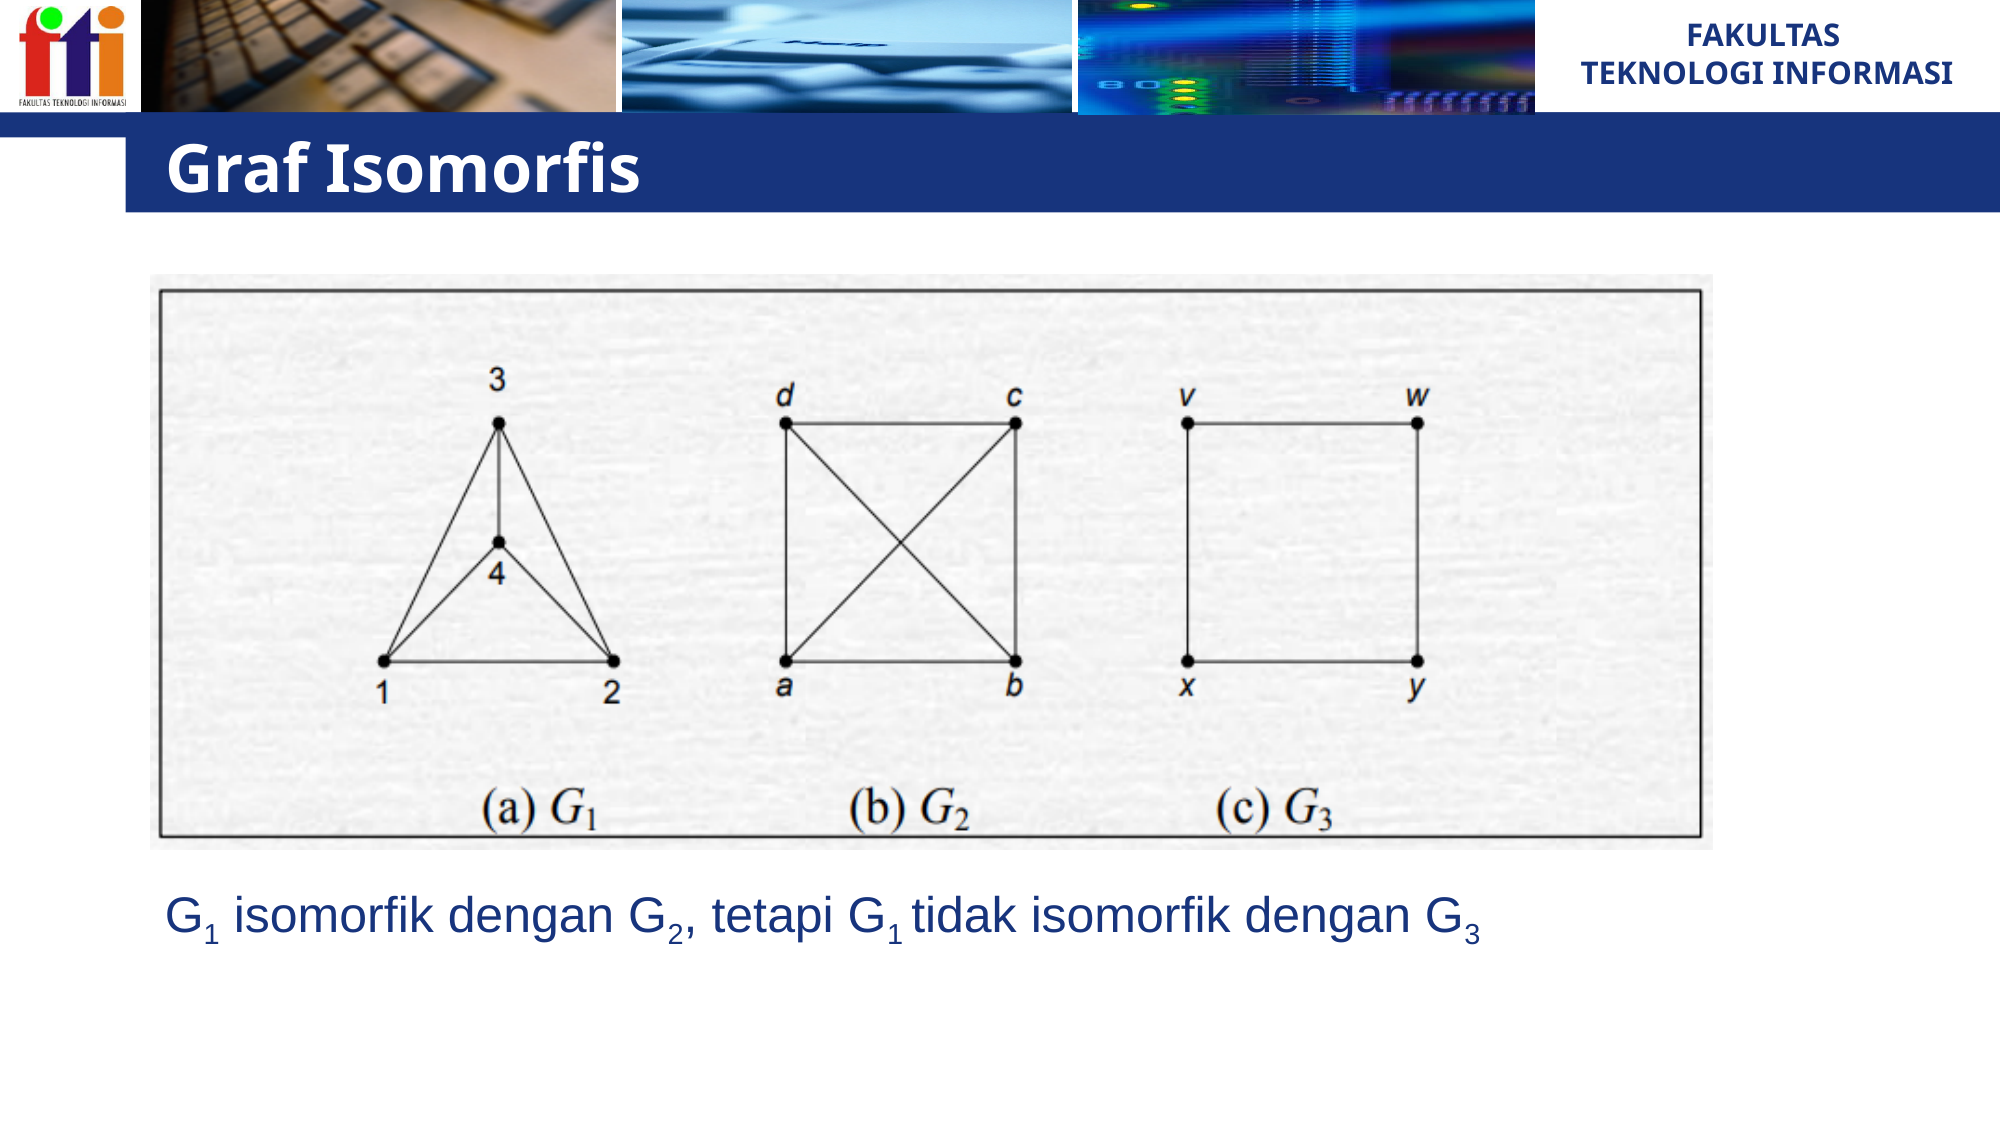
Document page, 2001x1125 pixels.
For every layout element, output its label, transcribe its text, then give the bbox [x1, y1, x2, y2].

title Graf Isomorfis [149, 119, 1934, 213]
picture [149, 274, 1713, 851]
picture [622, 0, 1072, 113]
picture [1078, 0, 1535, 115]
picture [19, 6, 126, 106]
text_box G1 isomorfik dengan G2, tetapi G1 tidak isomorfik dengan G3 [150, 874, 1688, 1018]
picture [141, 0, 616, 112]
